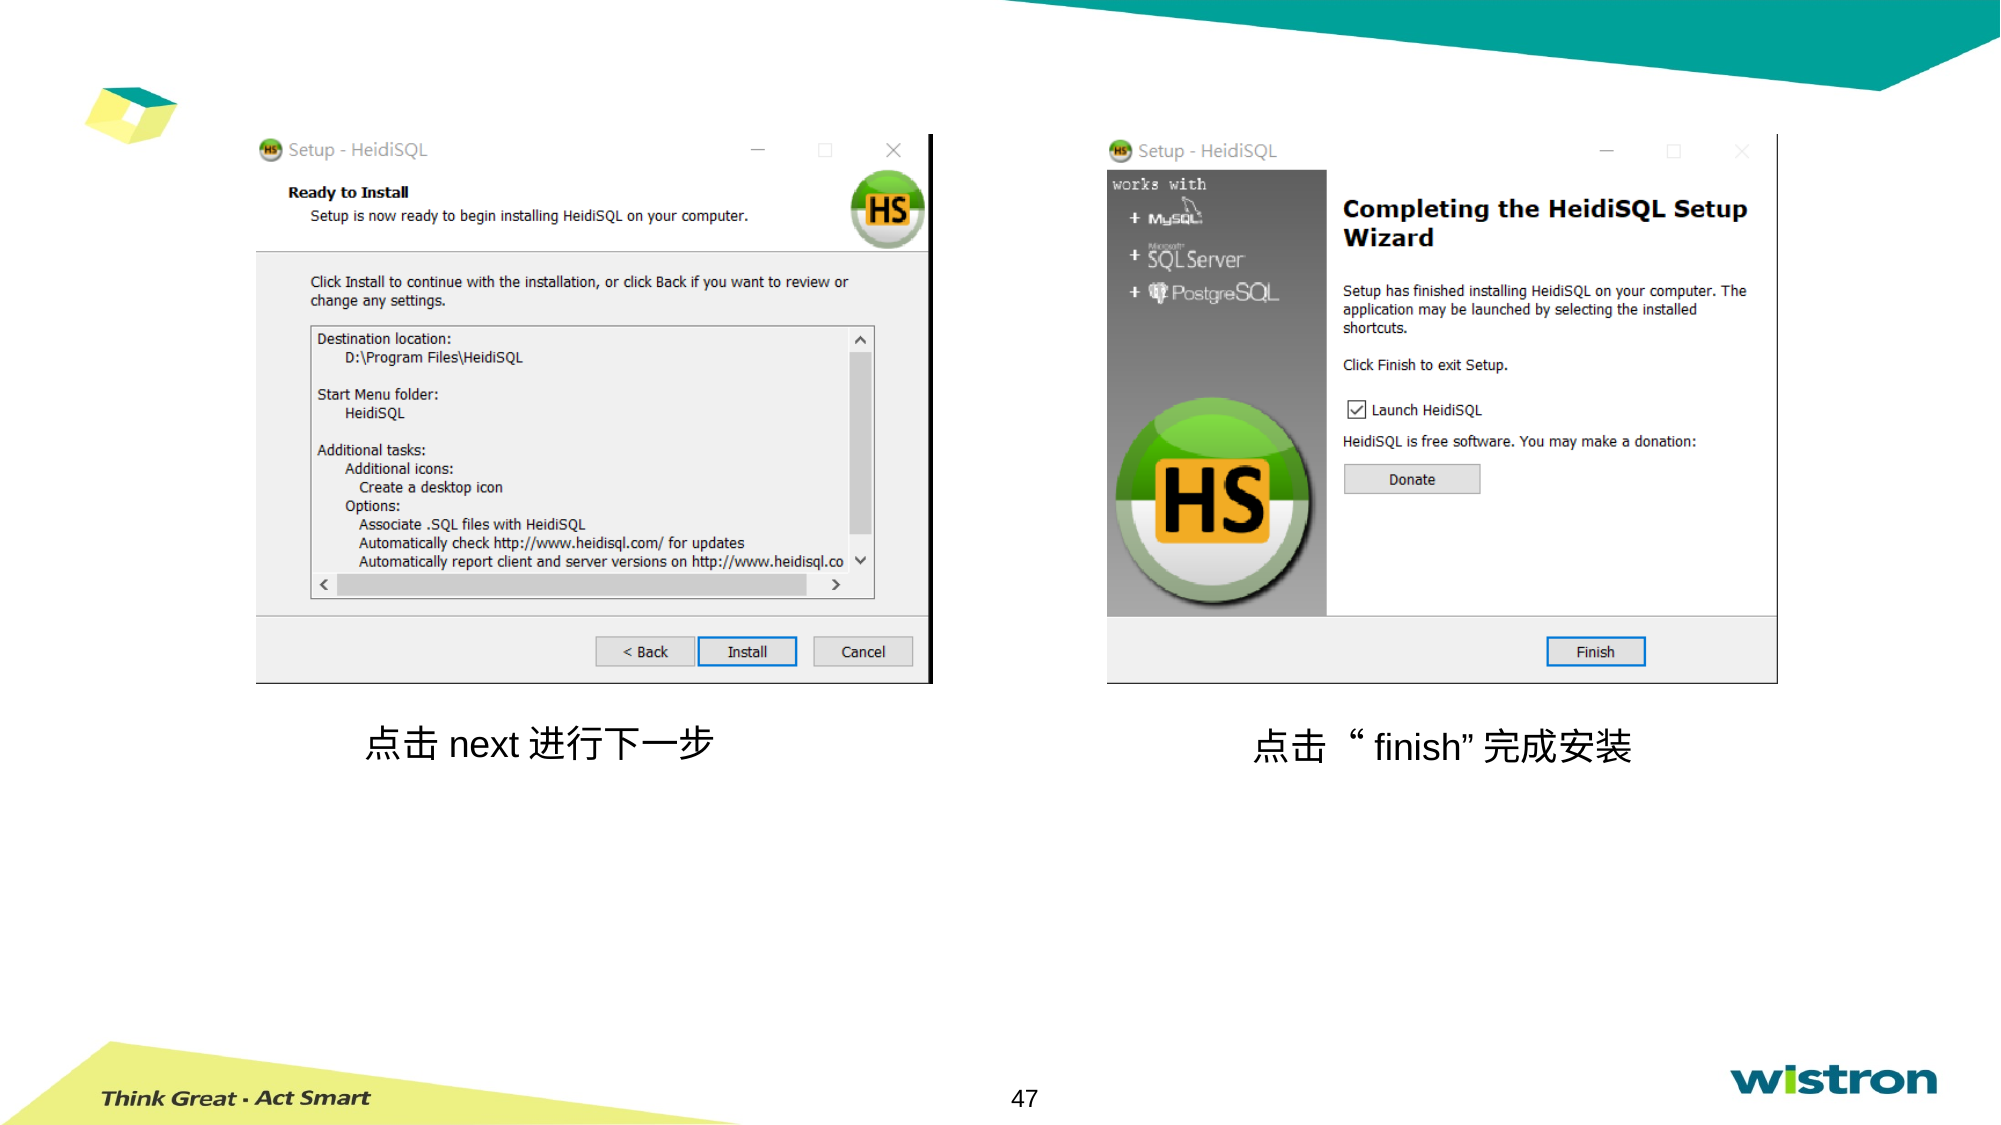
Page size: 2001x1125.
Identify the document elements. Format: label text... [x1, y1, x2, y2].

slide_number 47 [966, 1074, 1084, 1125]
picture [0, 0, 2000, 1125]
text_box 点击next进行下一步 [350, 713, 731, 773]
text_box 点击“finish”完成安装 [1237, 715, 1648, 776]
